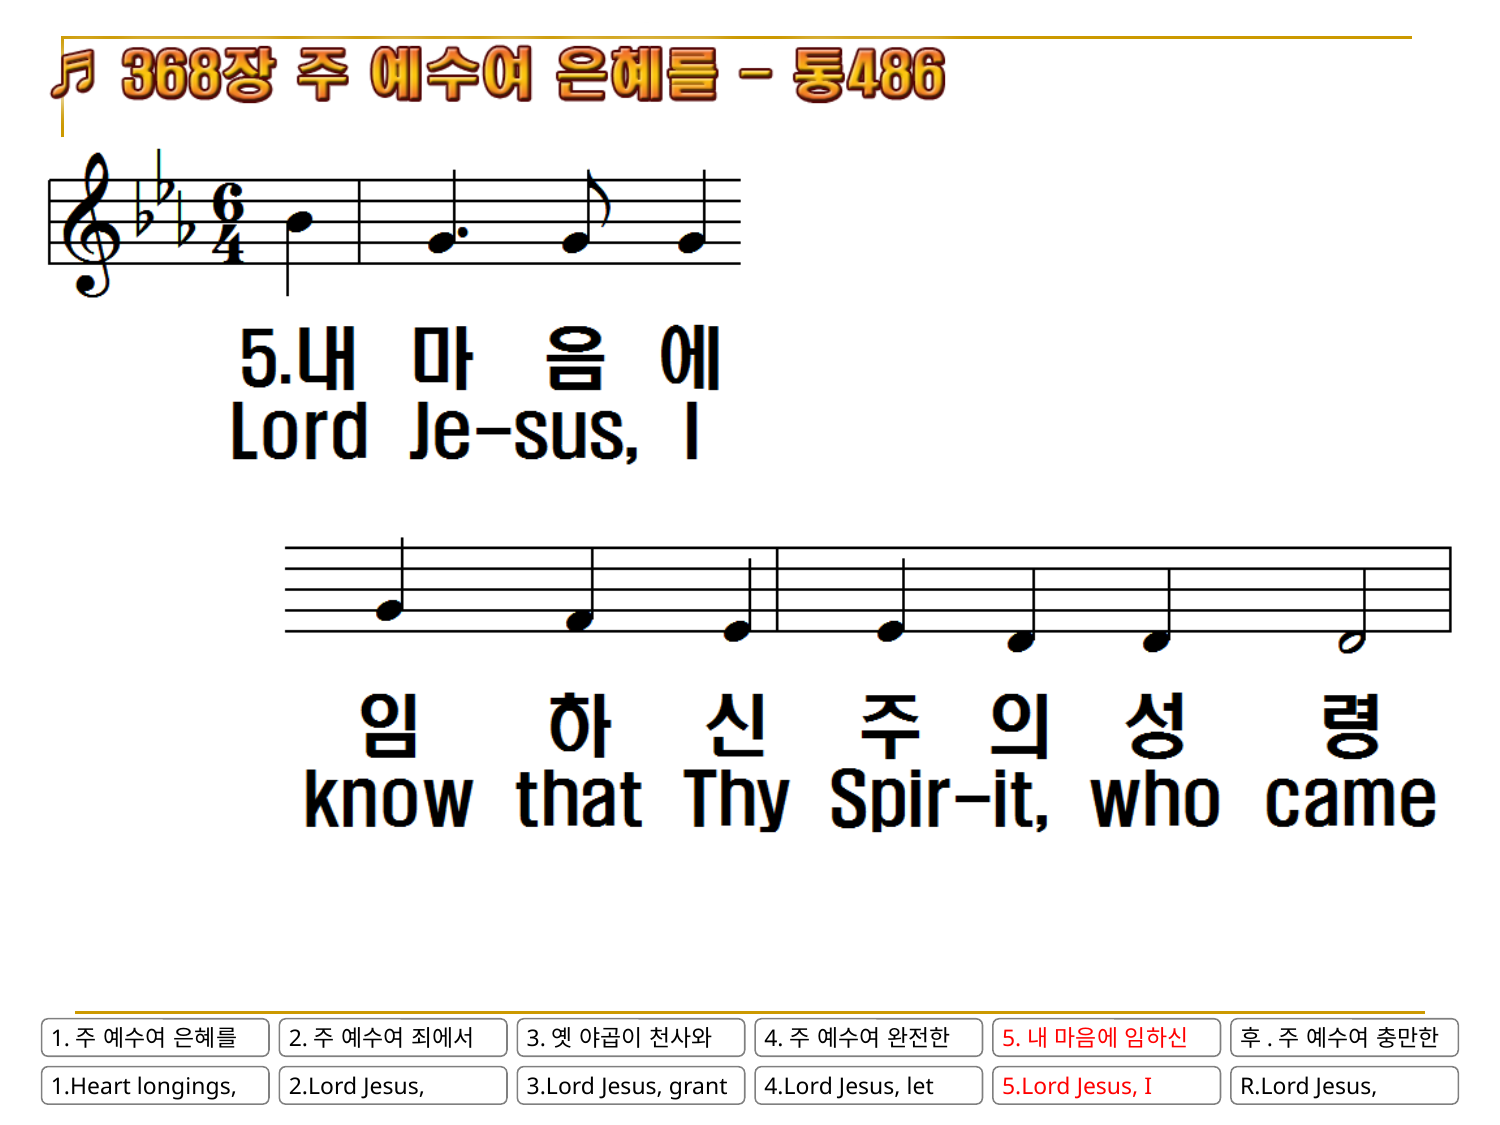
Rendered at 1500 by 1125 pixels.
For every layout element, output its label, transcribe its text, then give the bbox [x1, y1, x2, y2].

text_box 5.Lord Jesus, I [992, 1066, 1221, 1105]
text_box 후.주 예수여 충만한 [1230, 1018, 1459, 1057]
text_box 4.Lord Jesus, let [755, 1066, 983, 1105]
text_box 4.주 예수여 완전한 [755, 1018, 983, 1057]
text_box 5.내 마음에 임하신 [992, 1018, 1221, 1057]
text_box 2.주 예수여 죄에서 [279, 1018, 507, 1057]
text_box 3.옛 야곱이 천사와 [517, 1018, 745, 1057]
text_box 2.Lord Jesus, [279, 1066, 507, 1105]
text_box 1.주 예수여 은혜를 [41, 1018, 269, 1057]
text_box 1.Heart longings, [41, 1066, 269, 1105]
text_box R.Lord Jesus, [1230, 1066, 1459, 1105]
picture [0, 0, 1500, 844]
text_box 3.Lord Jesus, grant [517, 1066, 745, 1105]
